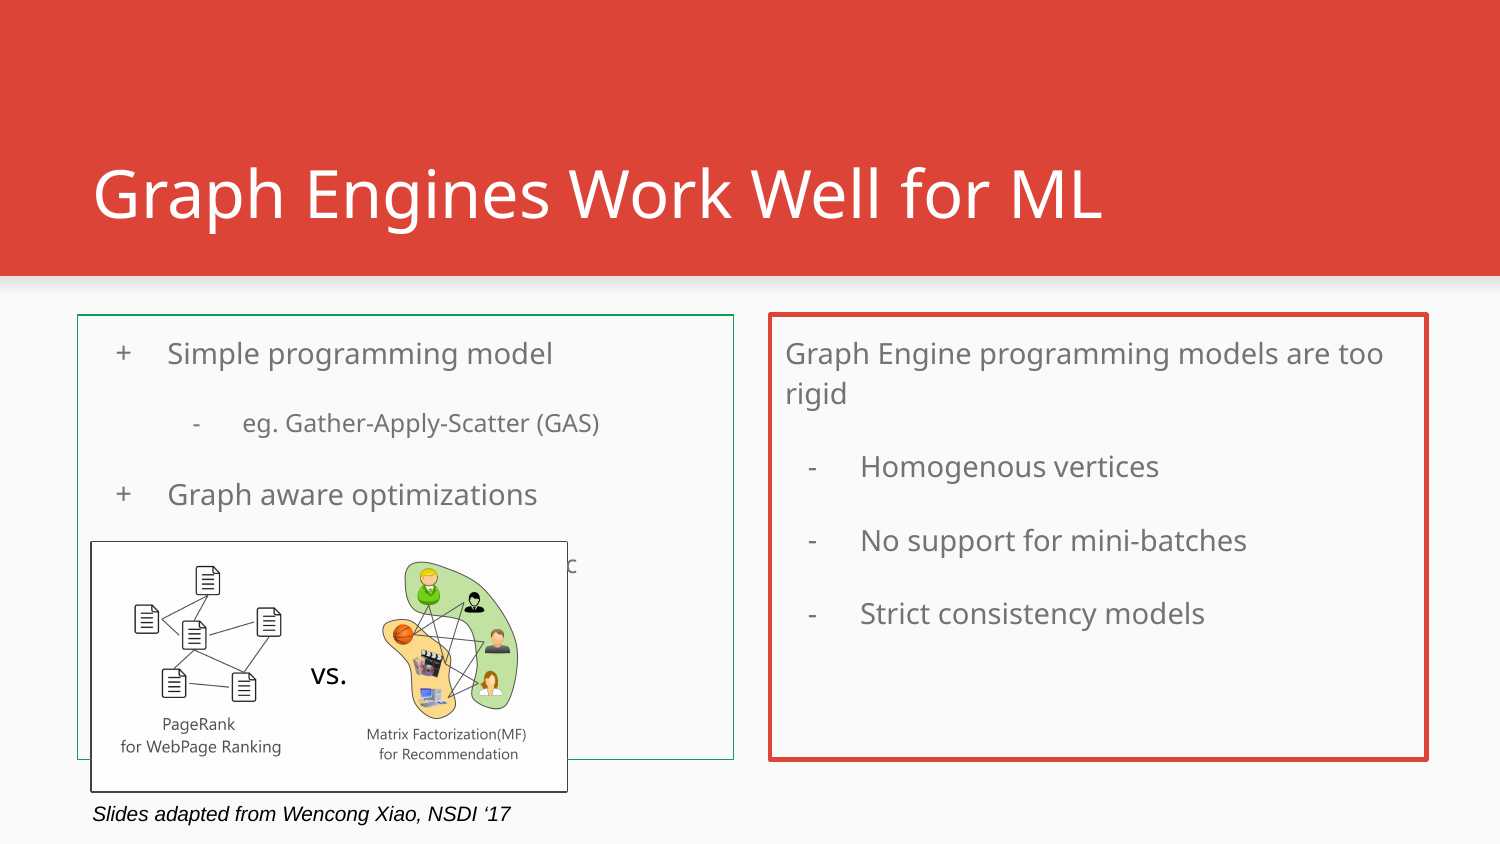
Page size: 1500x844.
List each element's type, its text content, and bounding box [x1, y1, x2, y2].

list Simple programming model eg. Gather-Apply-Scatter (GAS) Graph aware optimizations Data layout, partitioning, etc Scalability to 3 trillion edges [77, 314, 734, 760]
picture [91, 542, 567, 791]
title Graph Engines Work Well for ML [77, 121, 1427, 248]
text_box Slides adapted from Wencong Xiao, NSDI ‘17 [77, 785, 1464, 844]
list Graph Engine programming models are too rigid Homogenous vertices No support for mini-batches Strict consistency models [770, 314, 1427, 760]
